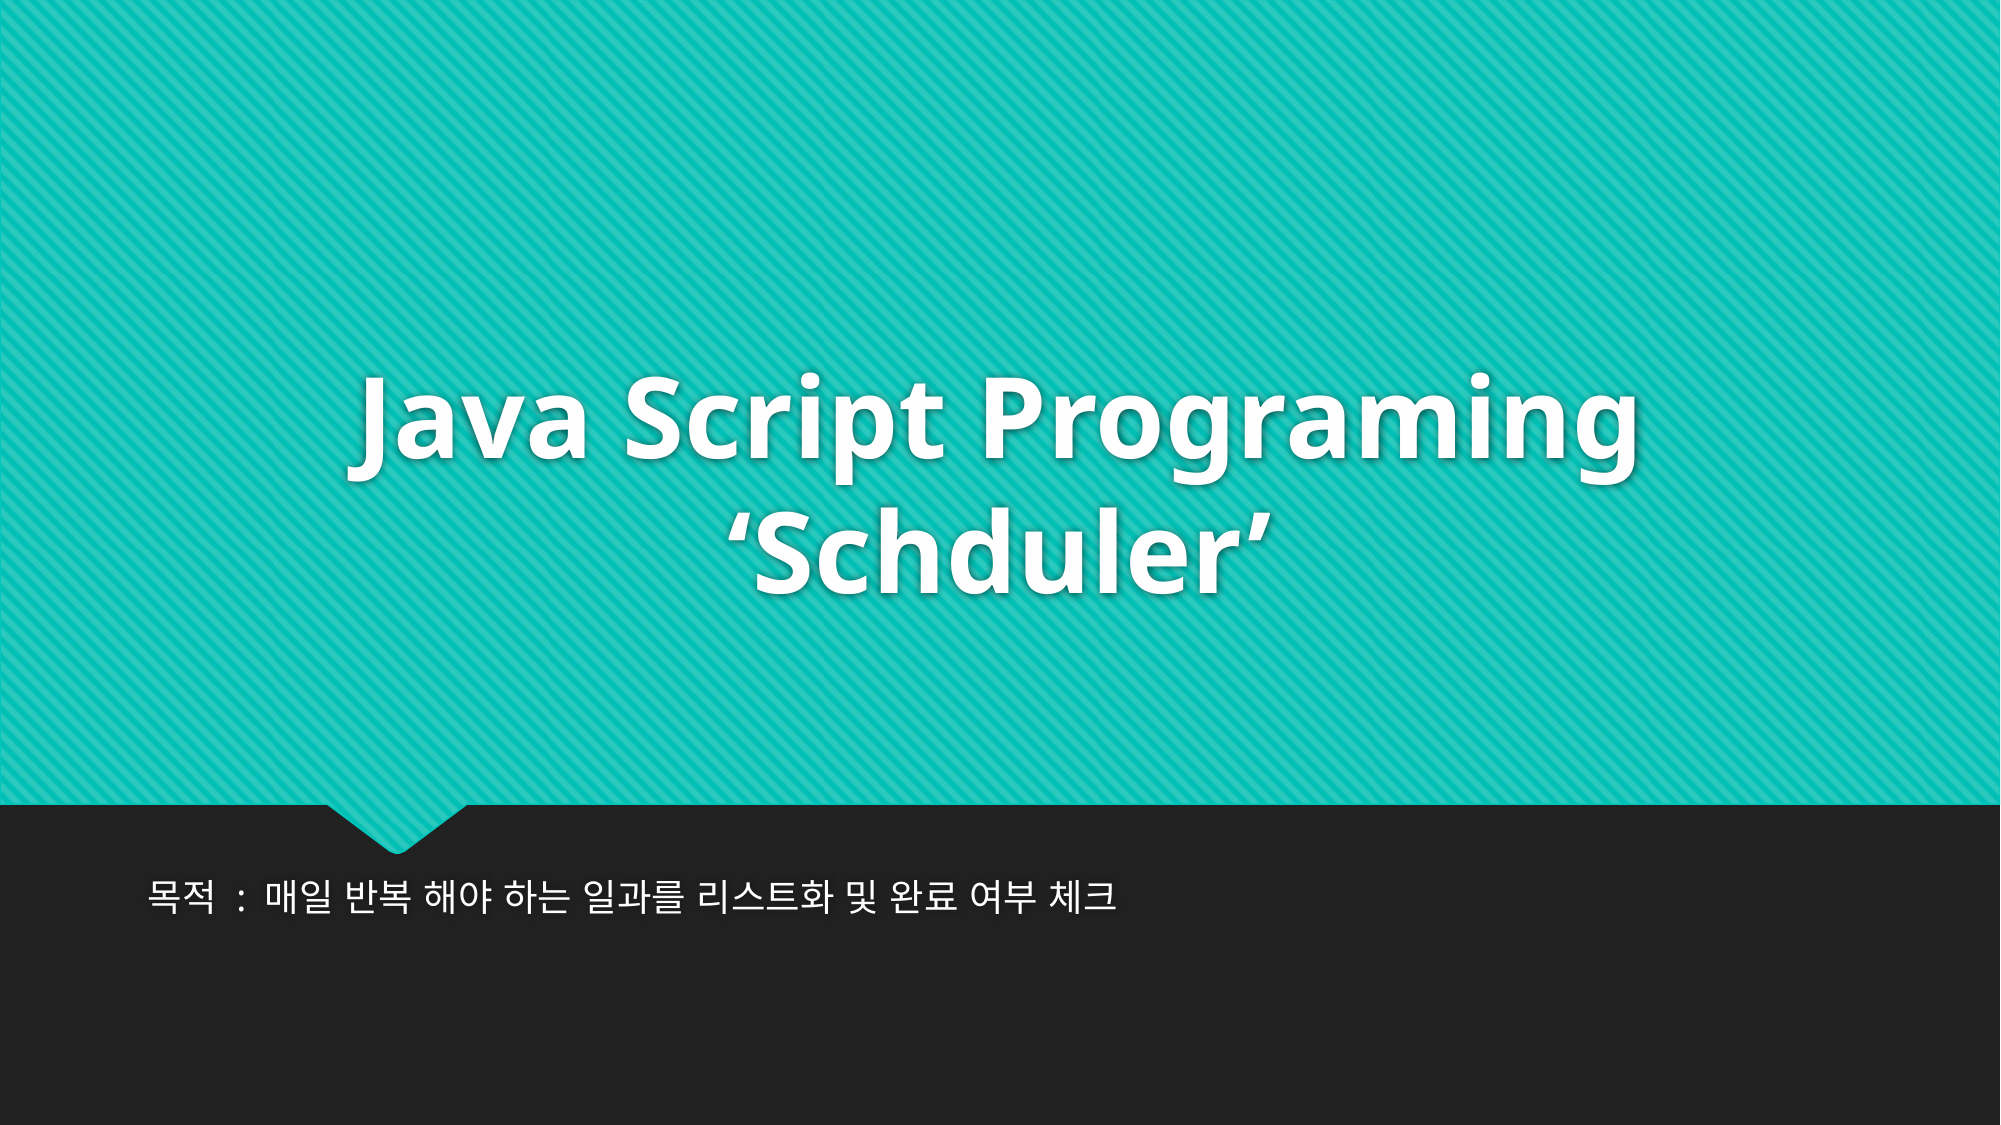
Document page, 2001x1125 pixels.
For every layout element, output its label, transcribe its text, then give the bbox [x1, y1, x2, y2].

subtitle 목적 : 매일 반복 해야 하는 일과를 리스트화 및 완료 여부 체크 [132, 866, 1868, 938]
title Java Script Programing ‘Schduler’ [132, 237, 1868, 726]
